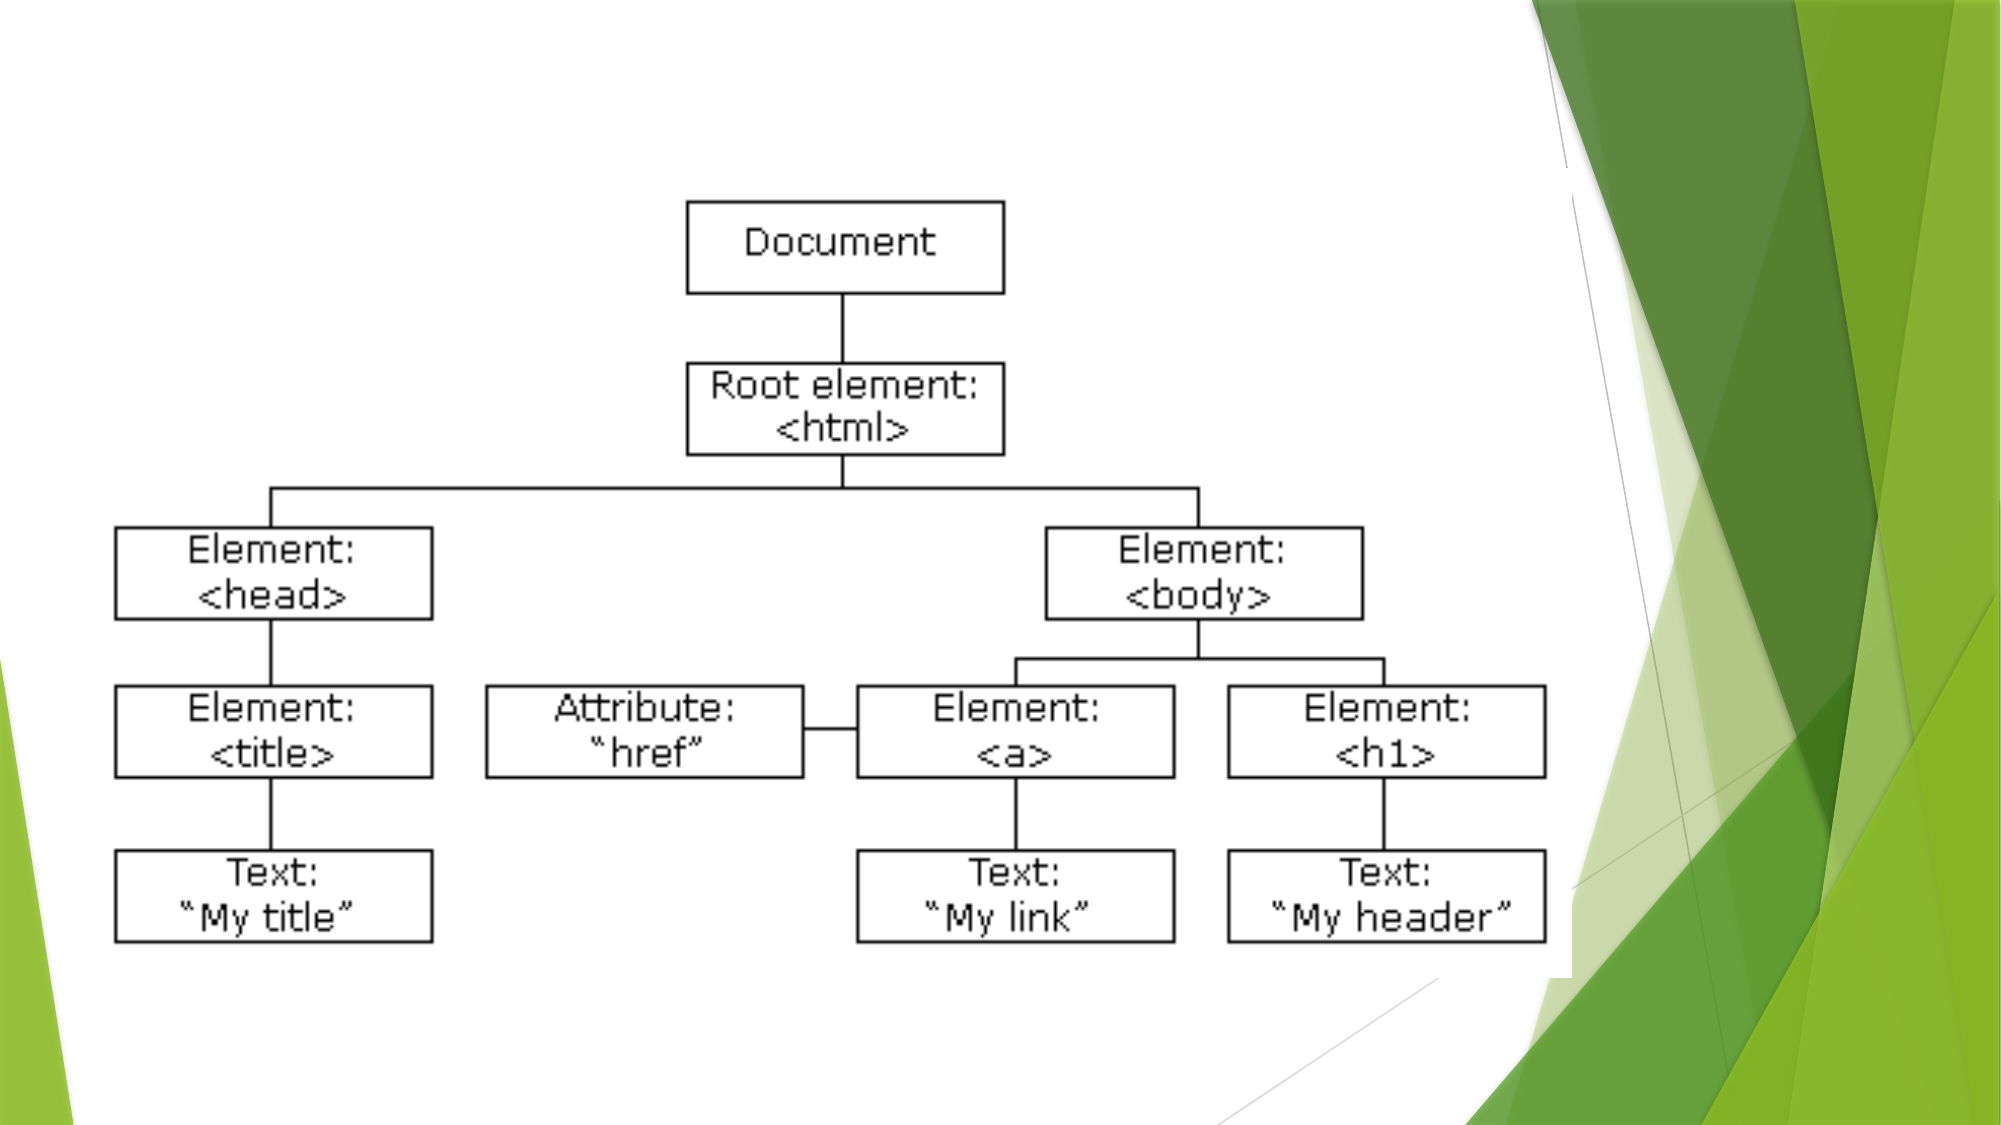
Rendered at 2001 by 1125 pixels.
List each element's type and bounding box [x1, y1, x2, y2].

picture [93, 167, 1573, 978]
